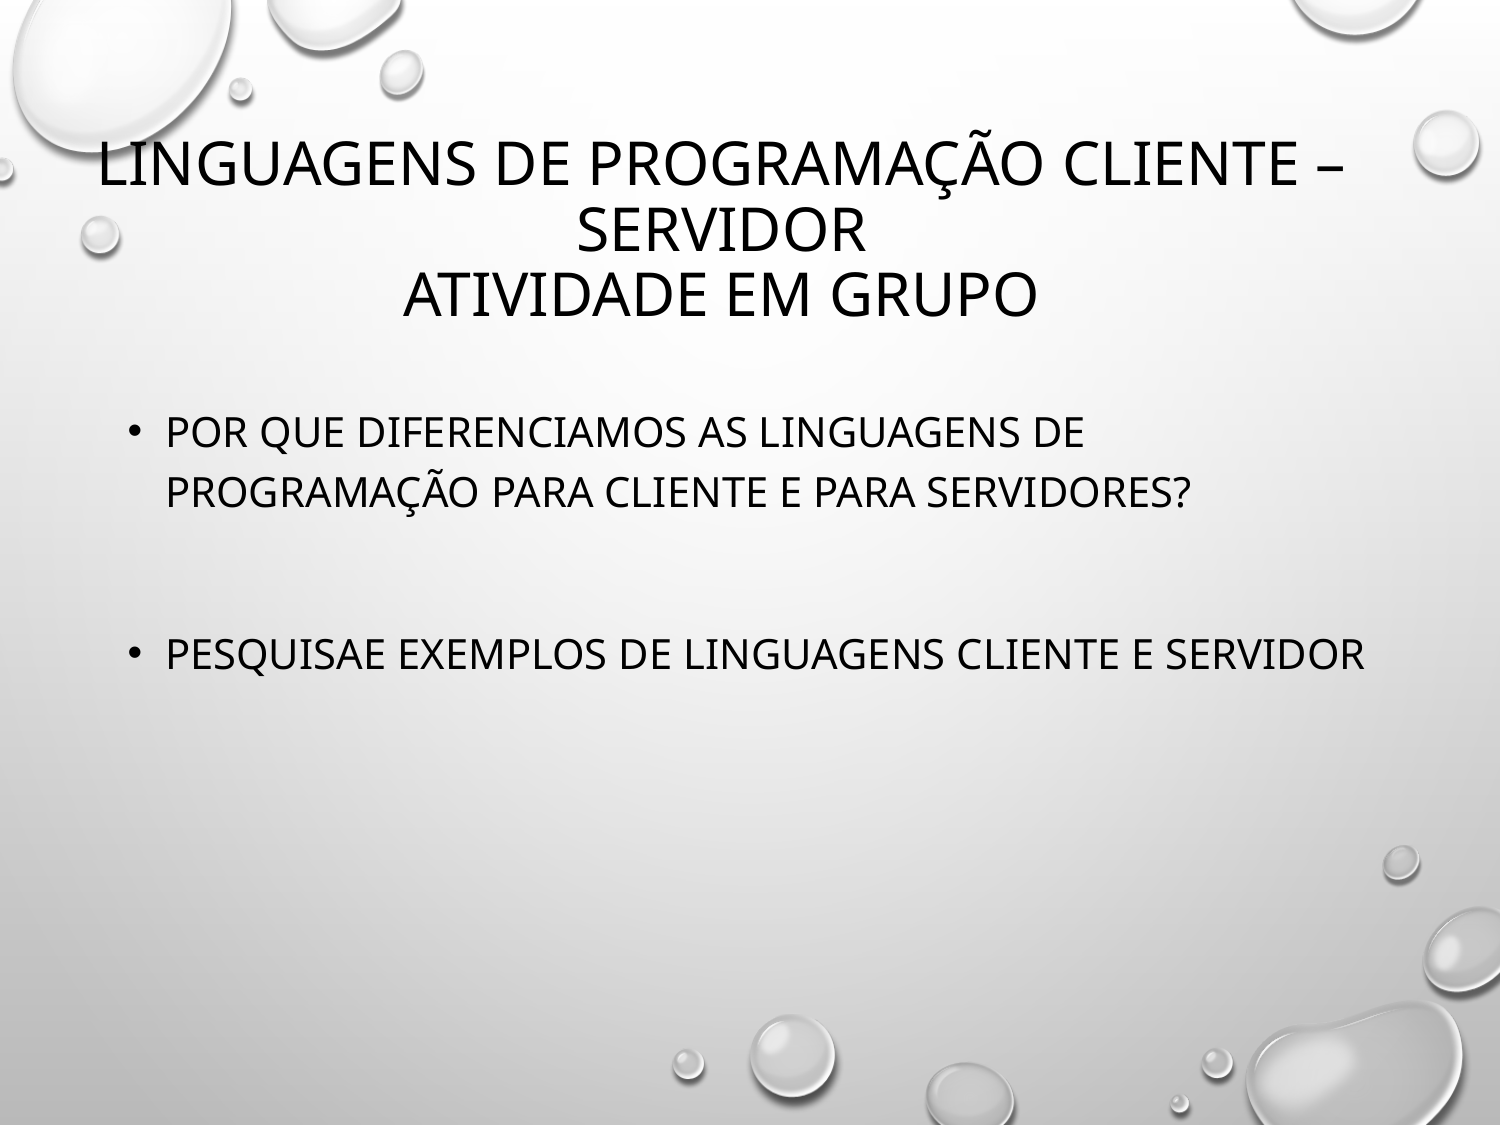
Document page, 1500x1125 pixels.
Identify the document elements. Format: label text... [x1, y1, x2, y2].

picture [0, 0, 1500, 1125]
list Por que diferenciamos as linguagens de programação para cliente e para servidores? Pesquisae exemplos de linguagens cliente e servidor [112, 388, 1388, 950]
title Linguagens de programação cliente – servidor Atividade em grupo [41, 125, 1403, 338]
